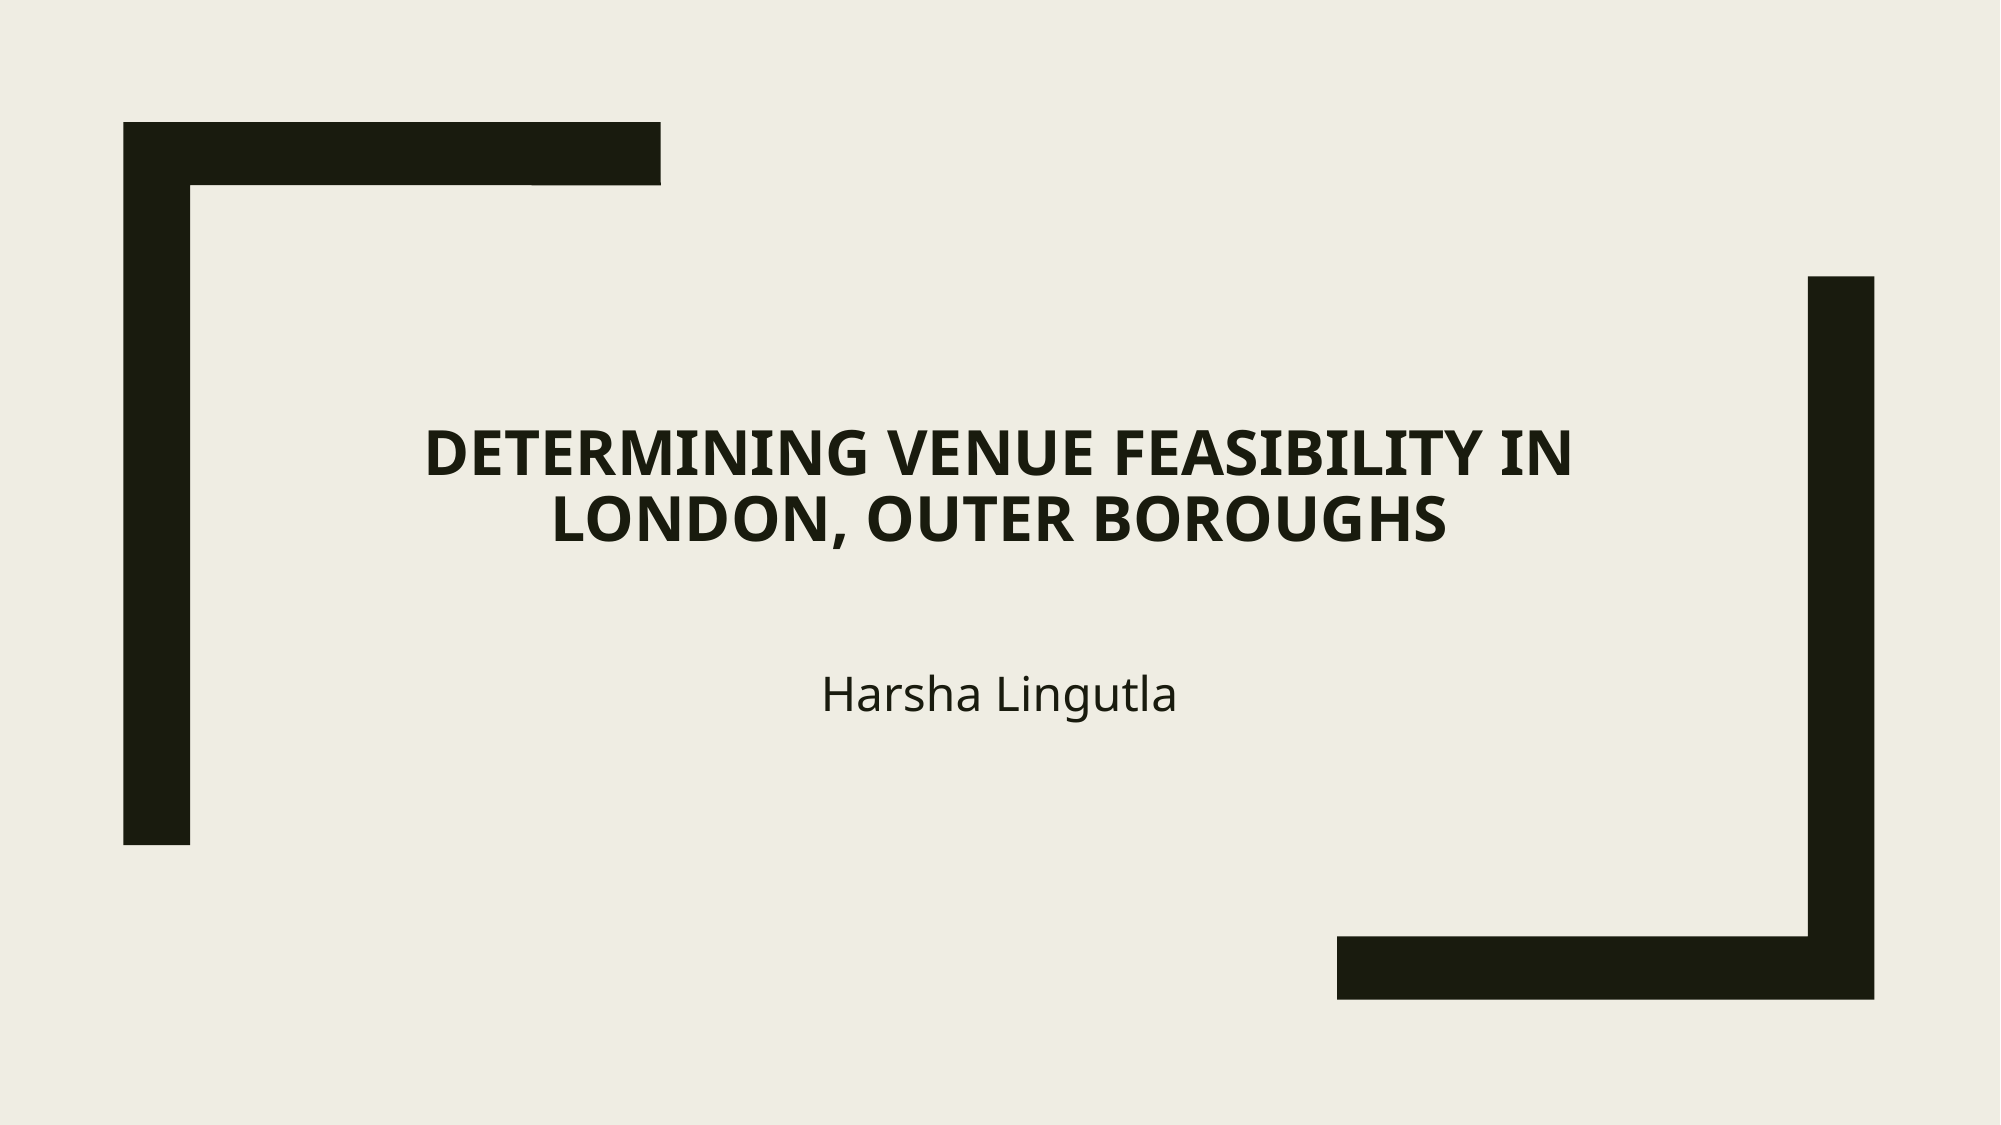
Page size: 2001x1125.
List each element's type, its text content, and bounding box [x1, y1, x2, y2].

subtitle Harsha Lingutla [439, 649, 1561, 828]
title Determining Venue Feasibility in London, Outer Boroughs [314, 293, 1686, 638]
